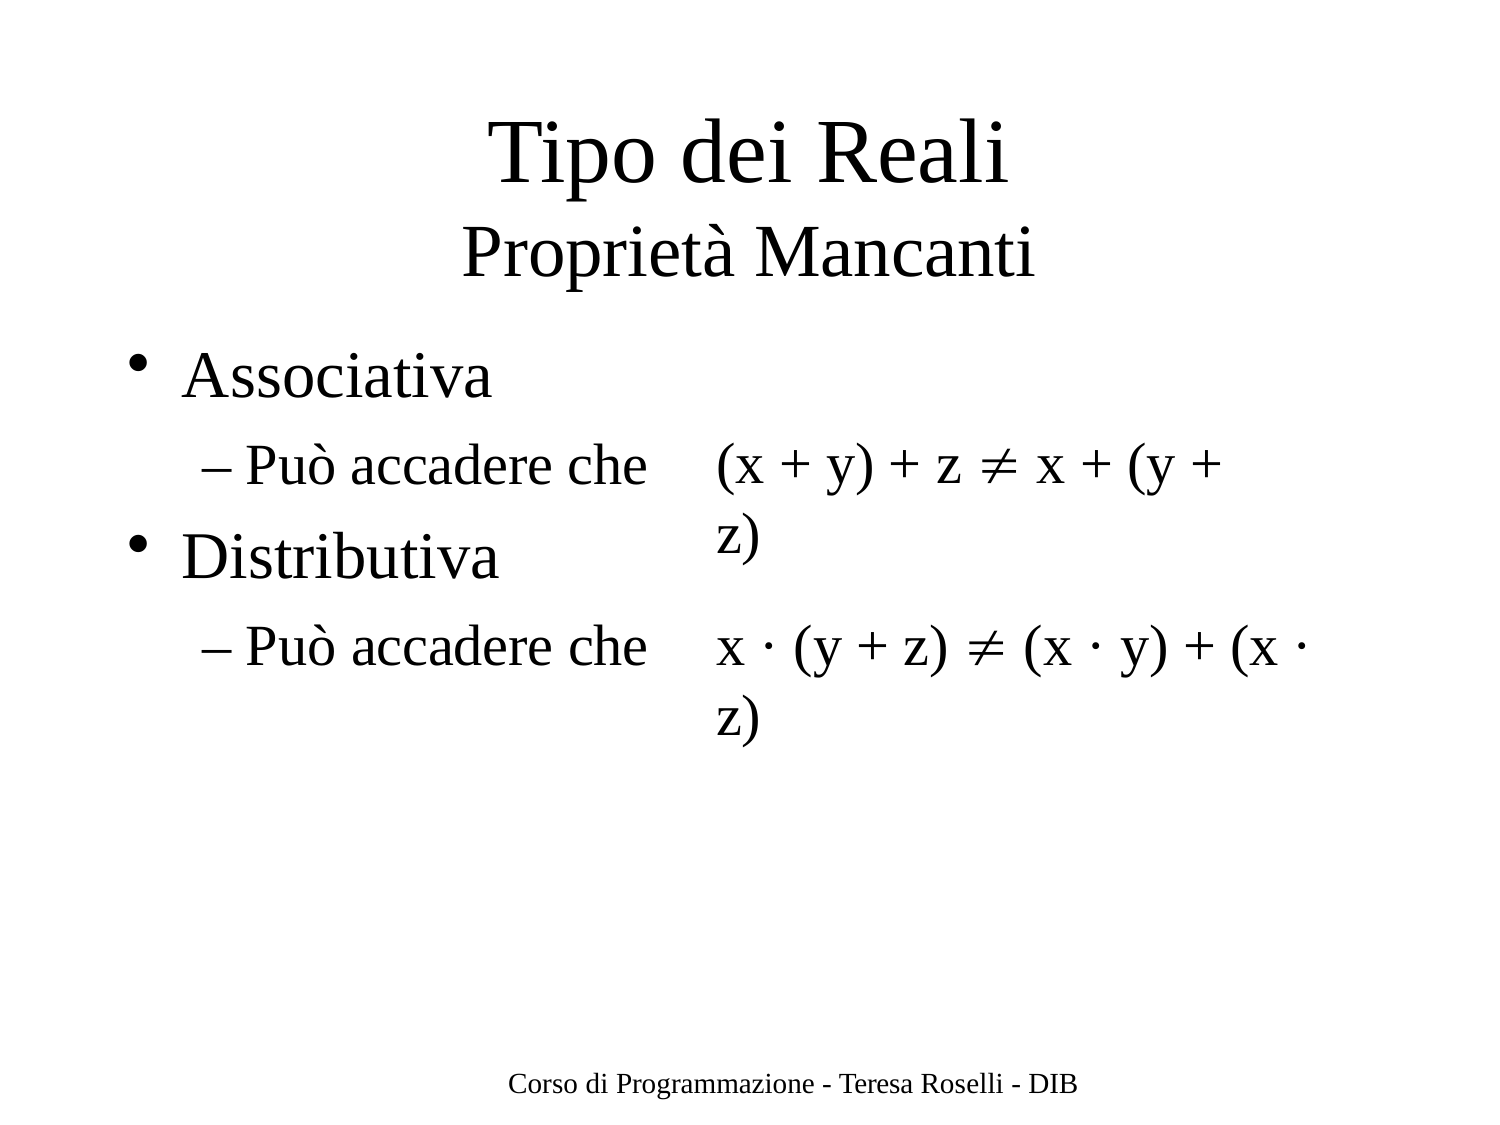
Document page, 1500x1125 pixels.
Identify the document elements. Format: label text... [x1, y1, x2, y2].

footer Corso di Programmazione - Teresa Roselli - DIB [506, 1065, 1081, 1125]
text_box (x + y) + z  x + (y + z) [714, 423, 1274, 566]
title Tipo dei Reali [485, 88, 1015, 154]
text_box Proprietà Mancanti Associativa [125, 154, 1041, 411]
text_box x · (y + z)  (x · y) + (x · z) [714, 604, 1365, 747]
text_box – Può accadere che Distributiva – Può accadere che [125, 409, 654, 677]
